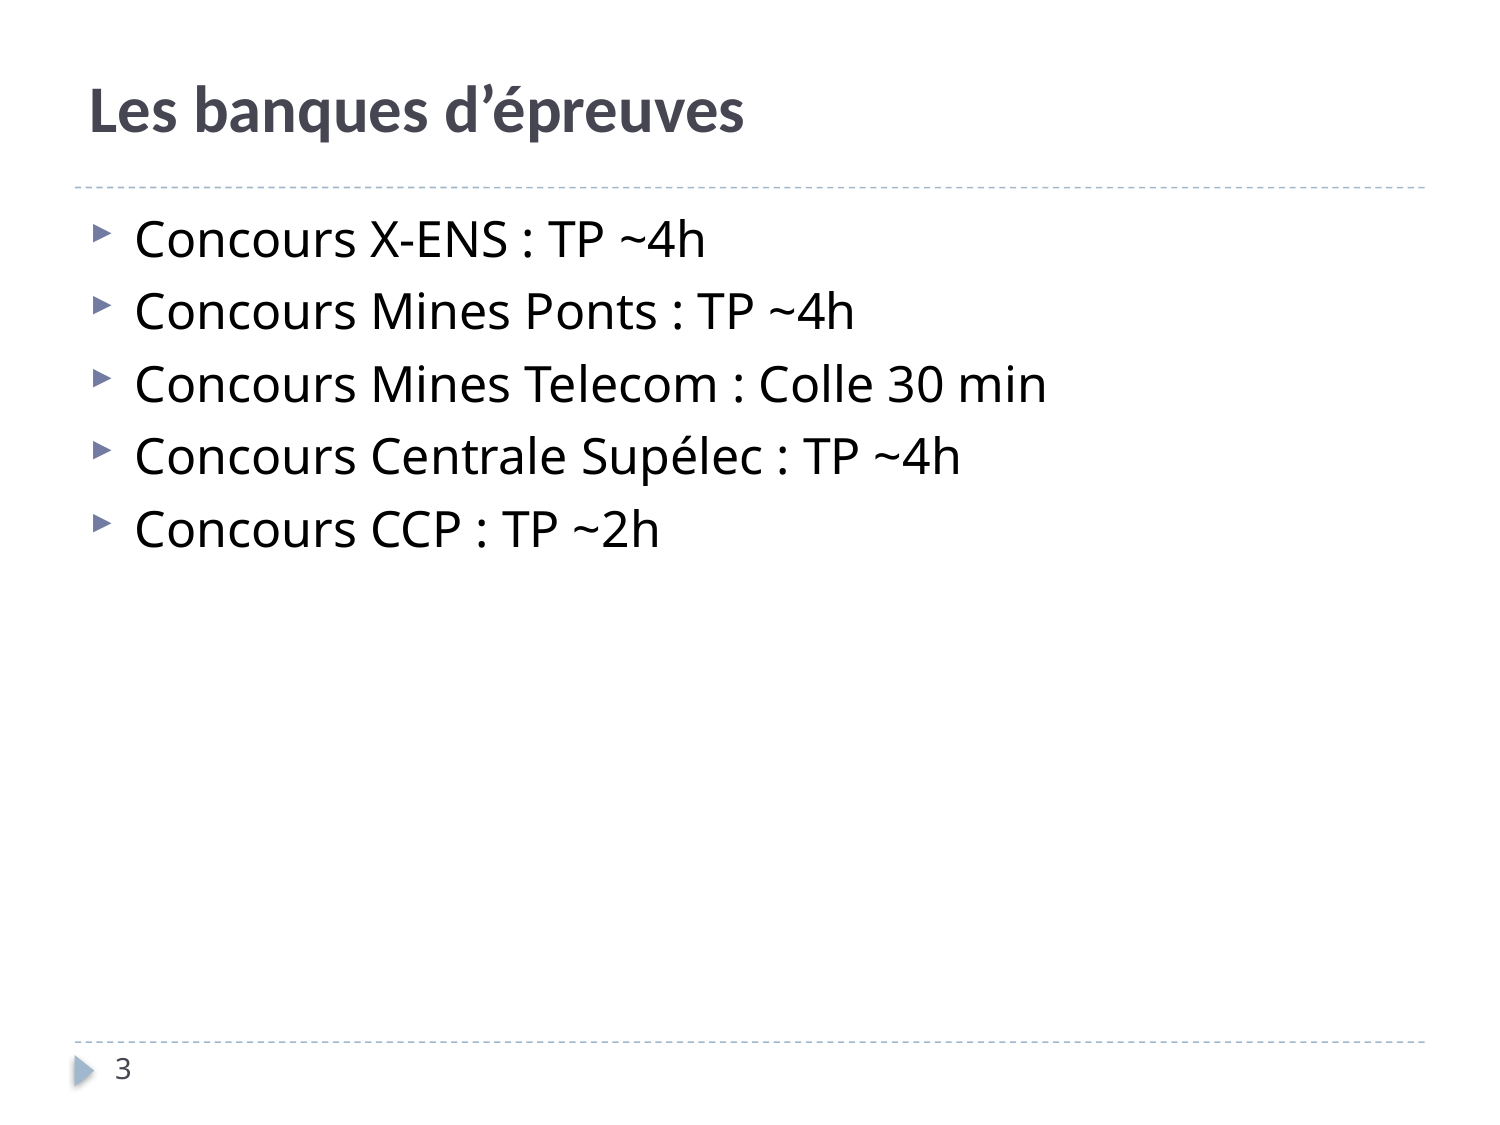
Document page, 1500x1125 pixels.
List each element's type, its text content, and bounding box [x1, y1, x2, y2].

title Les banques d’épreuves [75, 24, 1424, 188]
list Concours X-ENS : TP ~4h Concours Mines Ponts : TP ~4h Concours Mines Telecom : Colle 30 min Concours Centrale Supélec : TP ~4h Concours CCP : TP ~2h [75, 200, 1425, 1010]
slide_number 3 [100, 1042, 426, 1103]
